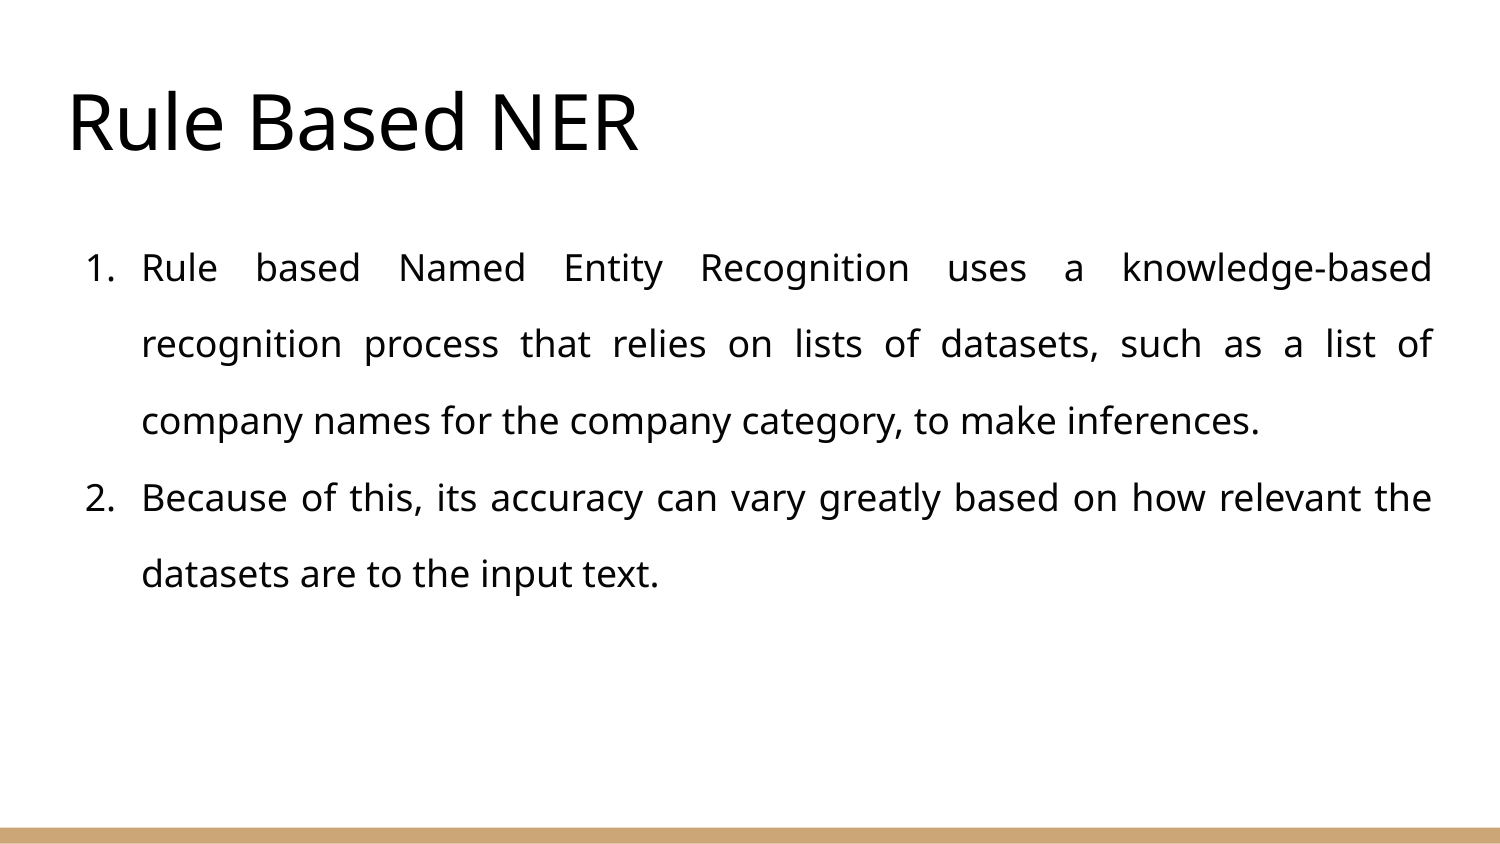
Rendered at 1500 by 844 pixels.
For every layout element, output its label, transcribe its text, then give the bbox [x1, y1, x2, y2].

list Rule based Named Entity Recognition uses a knowledge-based recognition process that relies on lists of datasets, such as a list of company names for the company category, to make inferences. Because of this, its accuracy can vary greatly based on how relevant the datasets are to the input text. [51, 200, 1449, 752]
title Rule Based NER [51, 51, 1449, 189]
